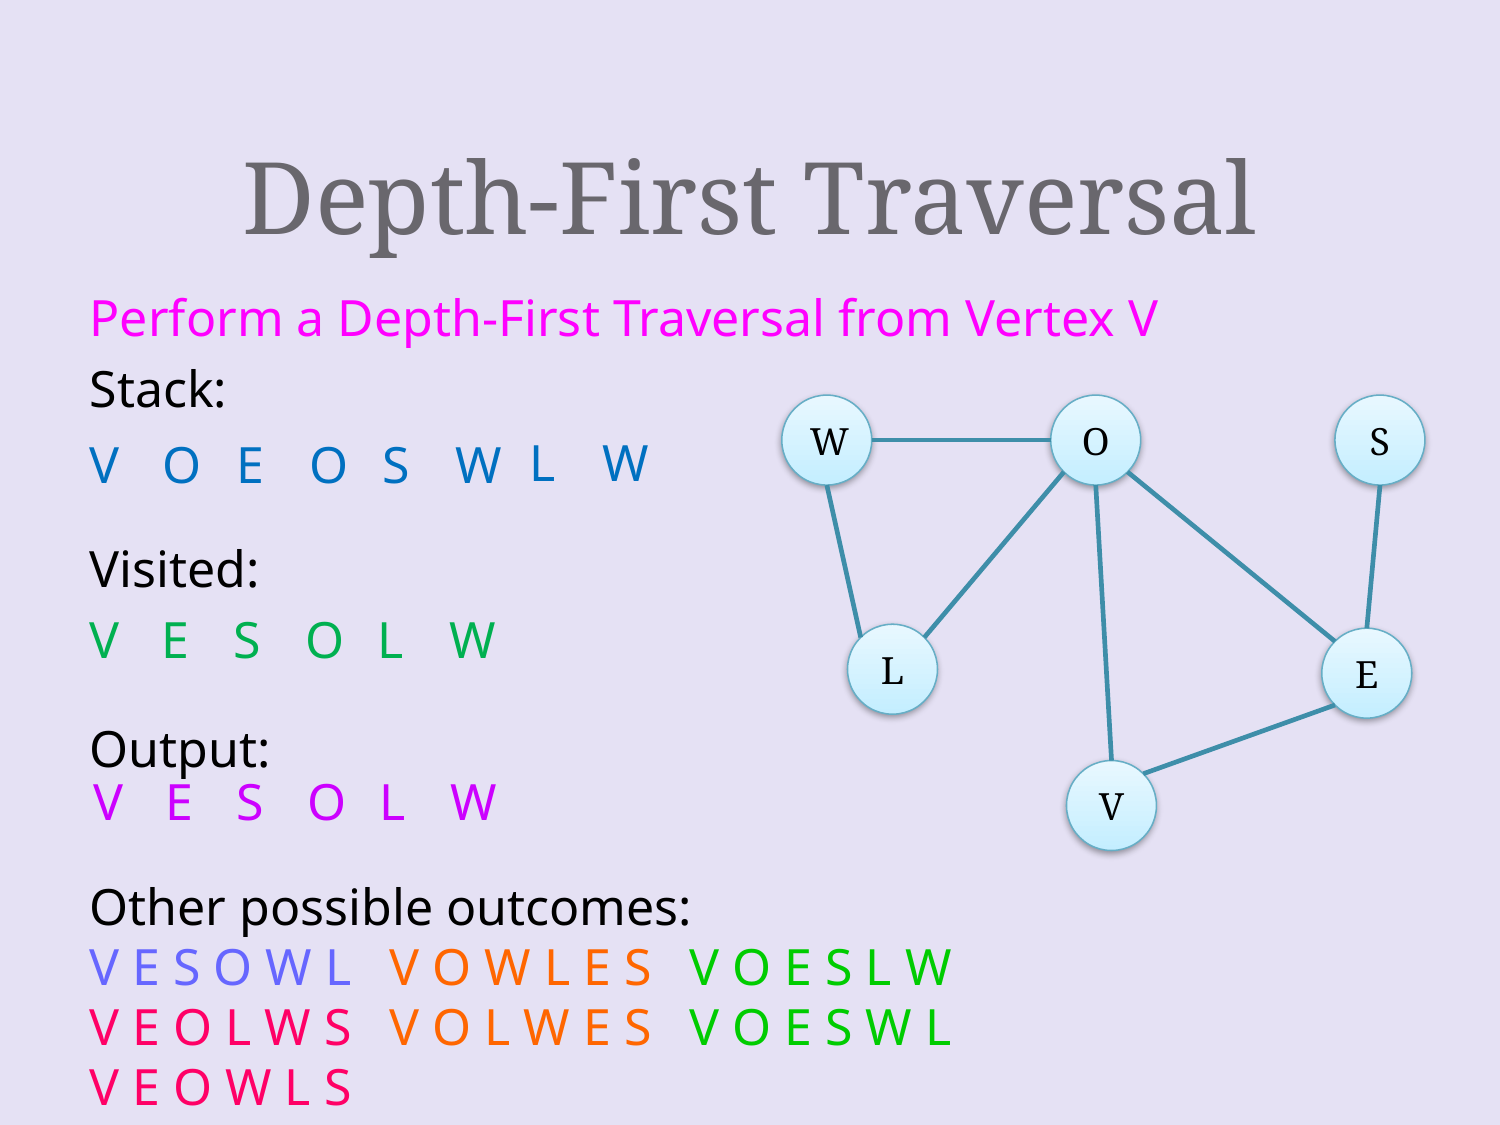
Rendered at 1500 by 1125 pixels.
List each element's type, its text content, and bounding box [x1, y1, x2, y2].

text_box L [363, 601, 435, 677]
text_box O [294, 425, 367, 501]
title Depth-First Traversal [75, 0, 1425, 263]
text_box E [150, 762, 221, 838]
text_box L [514, 423, 587, 499]
text_box E [221, 425, 294, 501]
text_box W [587, 423, 672, 499]
text_box O [291, 601, 363, 677]
text_box Other possible outcomes: V E S O W L V O W L E S V O E S L W V E O L W S V O L W E S V O E S W L V E O W L S [75, 867, 1475, 1123]
text_box W [435, 601, 519, 677]
text_box V [75, 425, 148, 501]
text_box S [219, 601, 291, 677]
text_box Stack: Visited: Output: [75, 677, 350, 867]
text_box Stack: Visited: Output: [75, 501, 350, 601]
text_box Perform a Depth-First Traversal from Vertex V [75, 278, 1322, 354]
text_box W [441, 425, 525, 501]
text_box V [78, 762, 150, 838]
text_box O [292, 762, 364, 838]
text_box S [221, 762, 292, 838]
text_box O [148, 425, 221, 501]
text_box V [75, 601, 147, 677]
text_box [781, 394, 1426, 851]
text_box S [367, 425, 441, 501]
text_box W [435, 762, 520, 838]
text_box E [147, 601, 219, 677]
text_box L [364, 762, 435, 838]
text_box Stack: Visited: Output: [75, 349, 350, 425]
